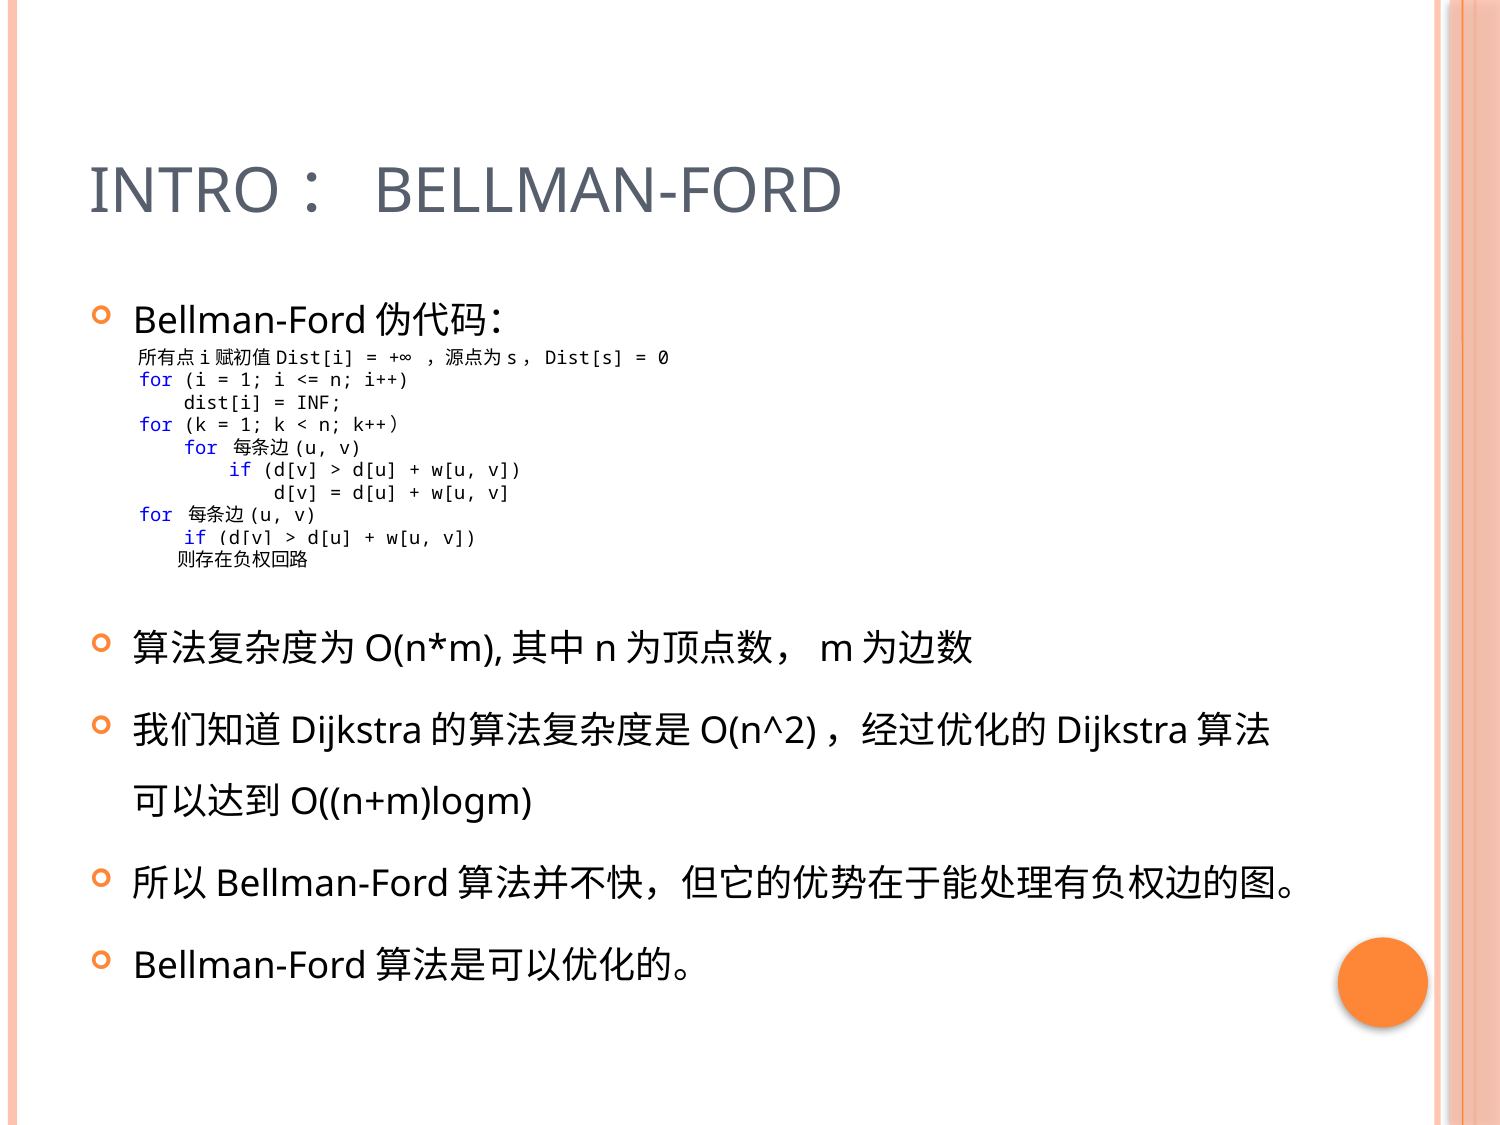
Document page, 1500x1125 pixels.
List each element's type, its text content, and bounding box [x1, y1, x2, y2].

title Intro：Bellman-Ford [75, 45, 1300, 233]
list Bellman-Ford伪代码： 算法复杂度为O(n*m),其中n为顶点数，m为边数 我们知道Dijkstra的算法复杂度是O(n^2)，经过优化的Dijkstra算法可以达到O((n+m)logm) 所以Bellman-Ford算法并不快，但它的优势在于能处理有负权边的图。 Bellman-Ford算法是可以优化的。 [75, 262, 1300, 1062]
text_box 所有点i赋初值Dist[i] = +∞ ，源点为s，Dist[s] = 0 for (i = 1; i <= n; i++) dist[i] = INF; for (k = 1; k < n; k++） for 每条边(u, v) if (d[v] > d[u] + w[u, v]) d[v] = d[u] + w[u, v] for 每条边(u, v) if (d[v] > d[u] + w[u, v]) 则存在负权回路 [123, 338, 874, 578]
